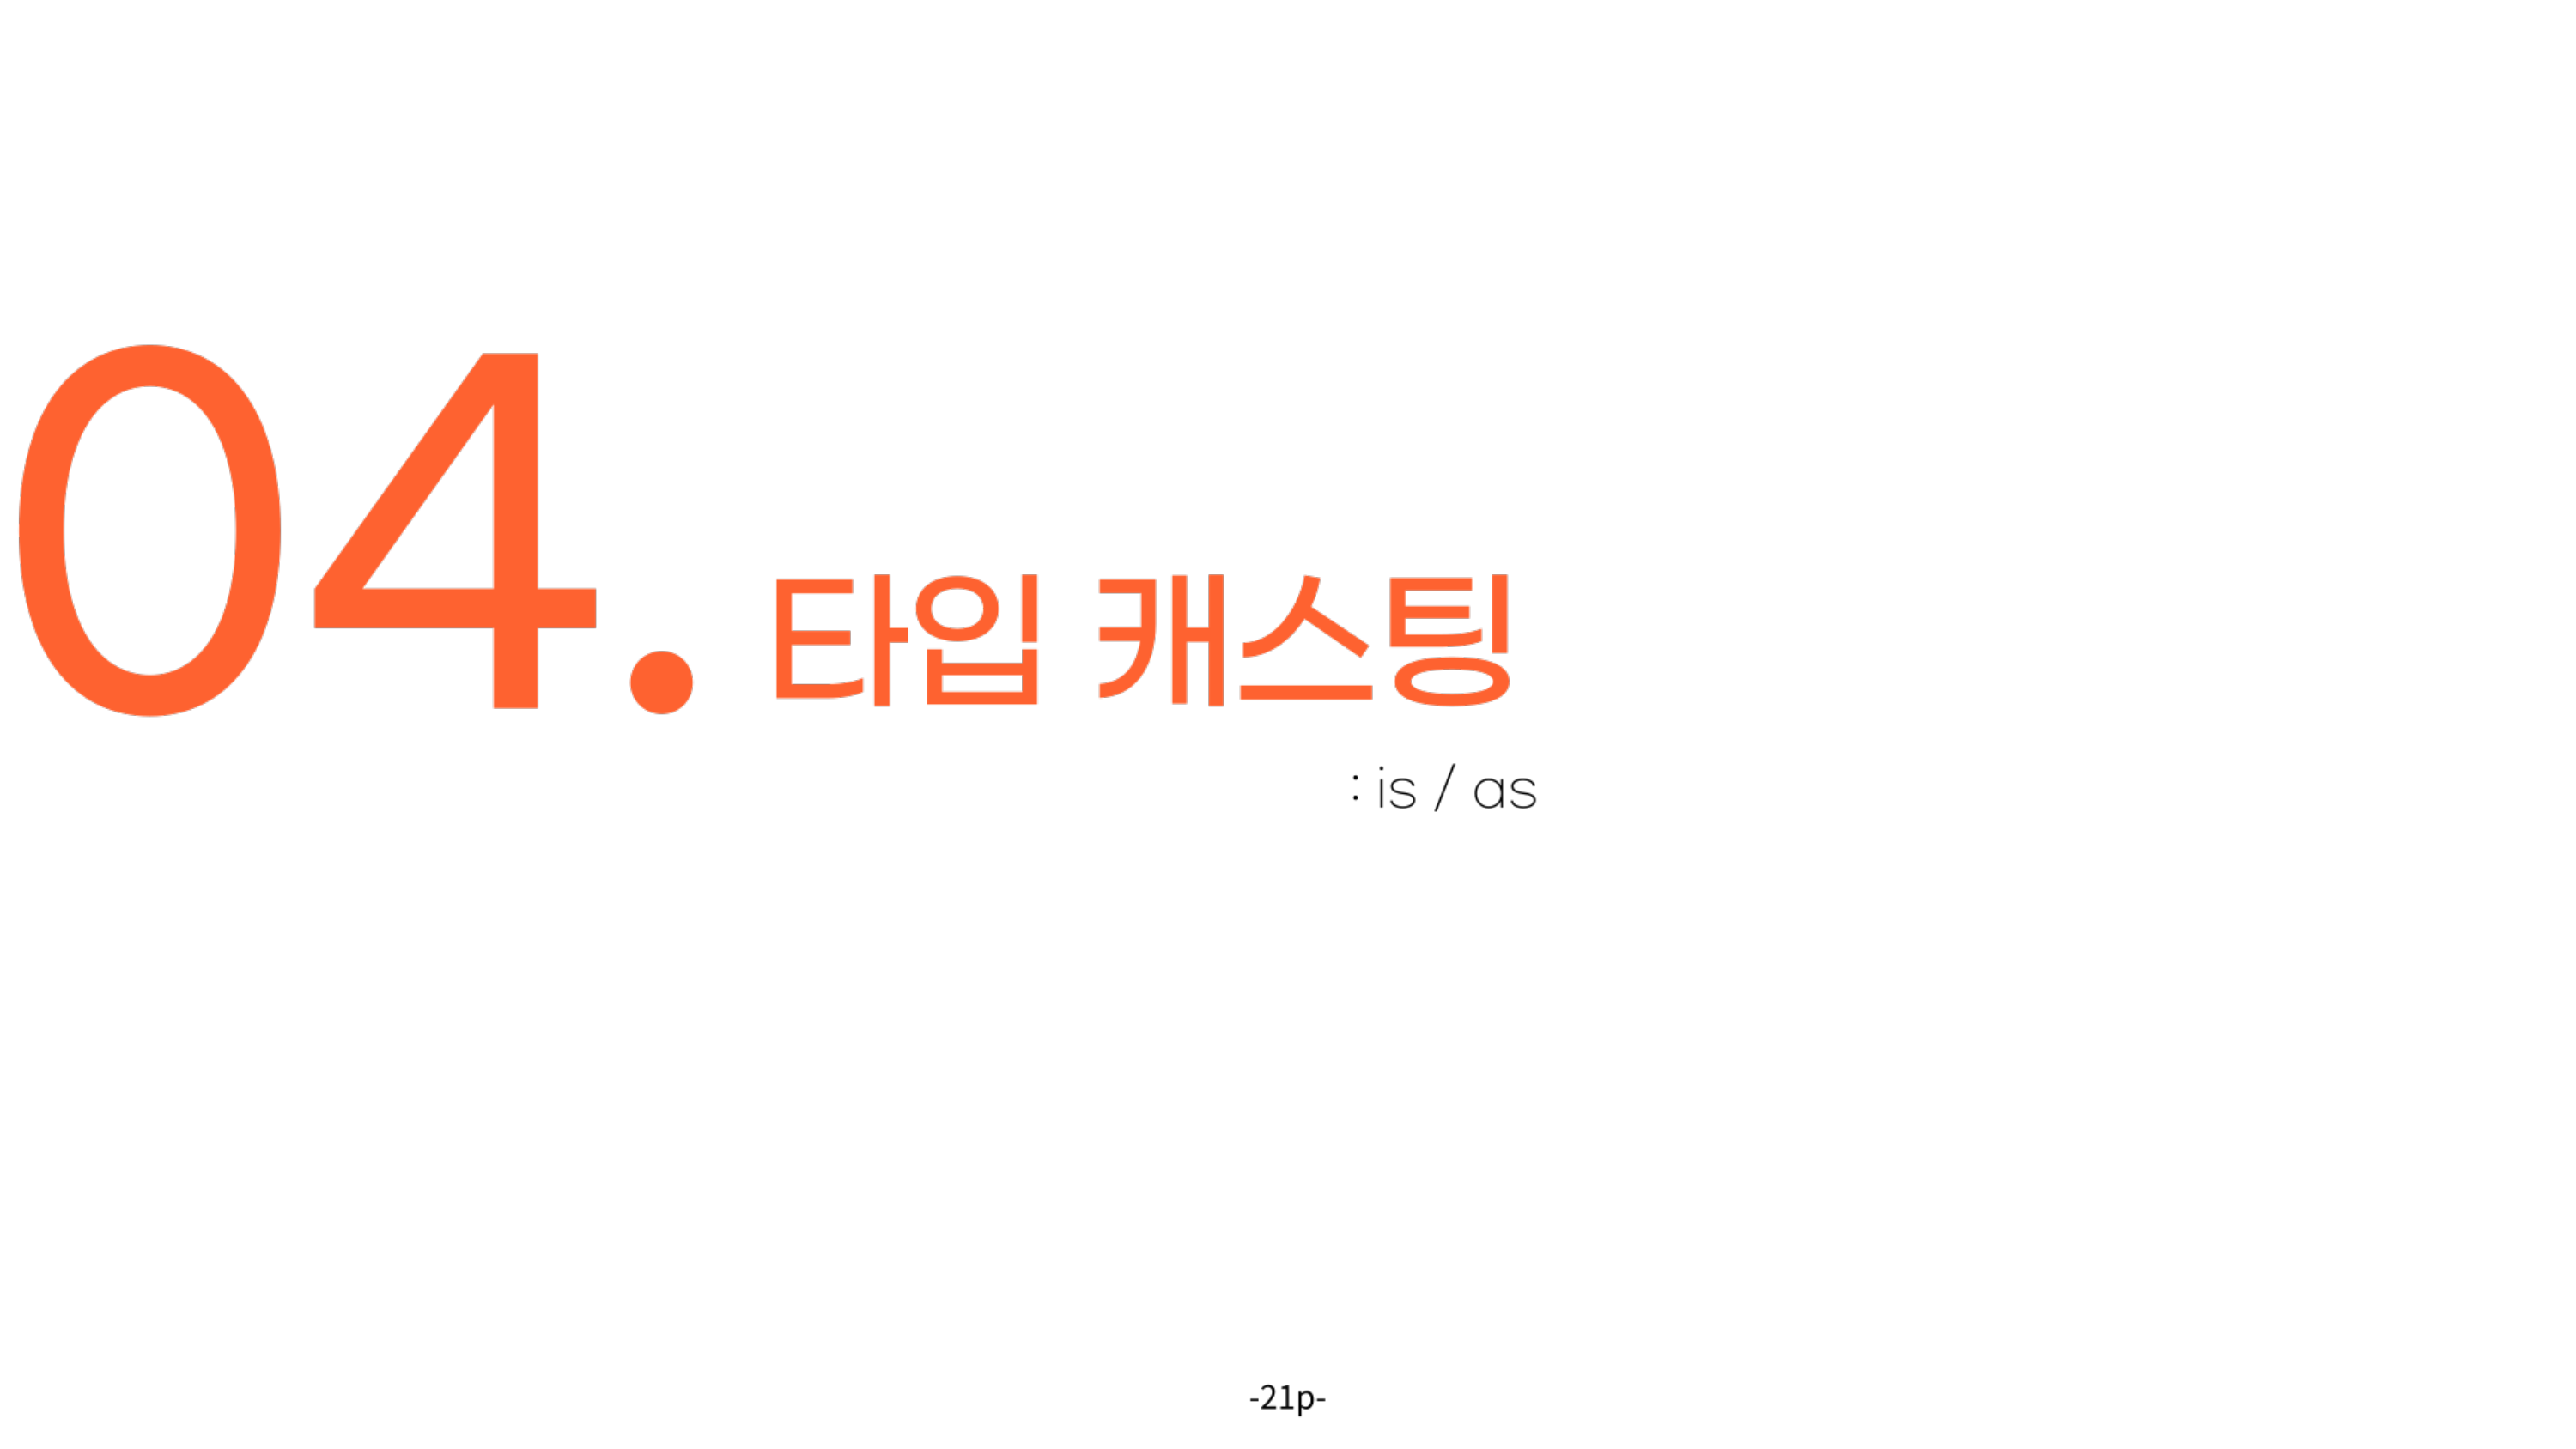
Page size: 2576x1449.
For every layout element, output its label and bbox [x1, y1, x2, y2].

picture [0, 195, 1595, 992]
picture [1200, 1359, 1344, 1431]
